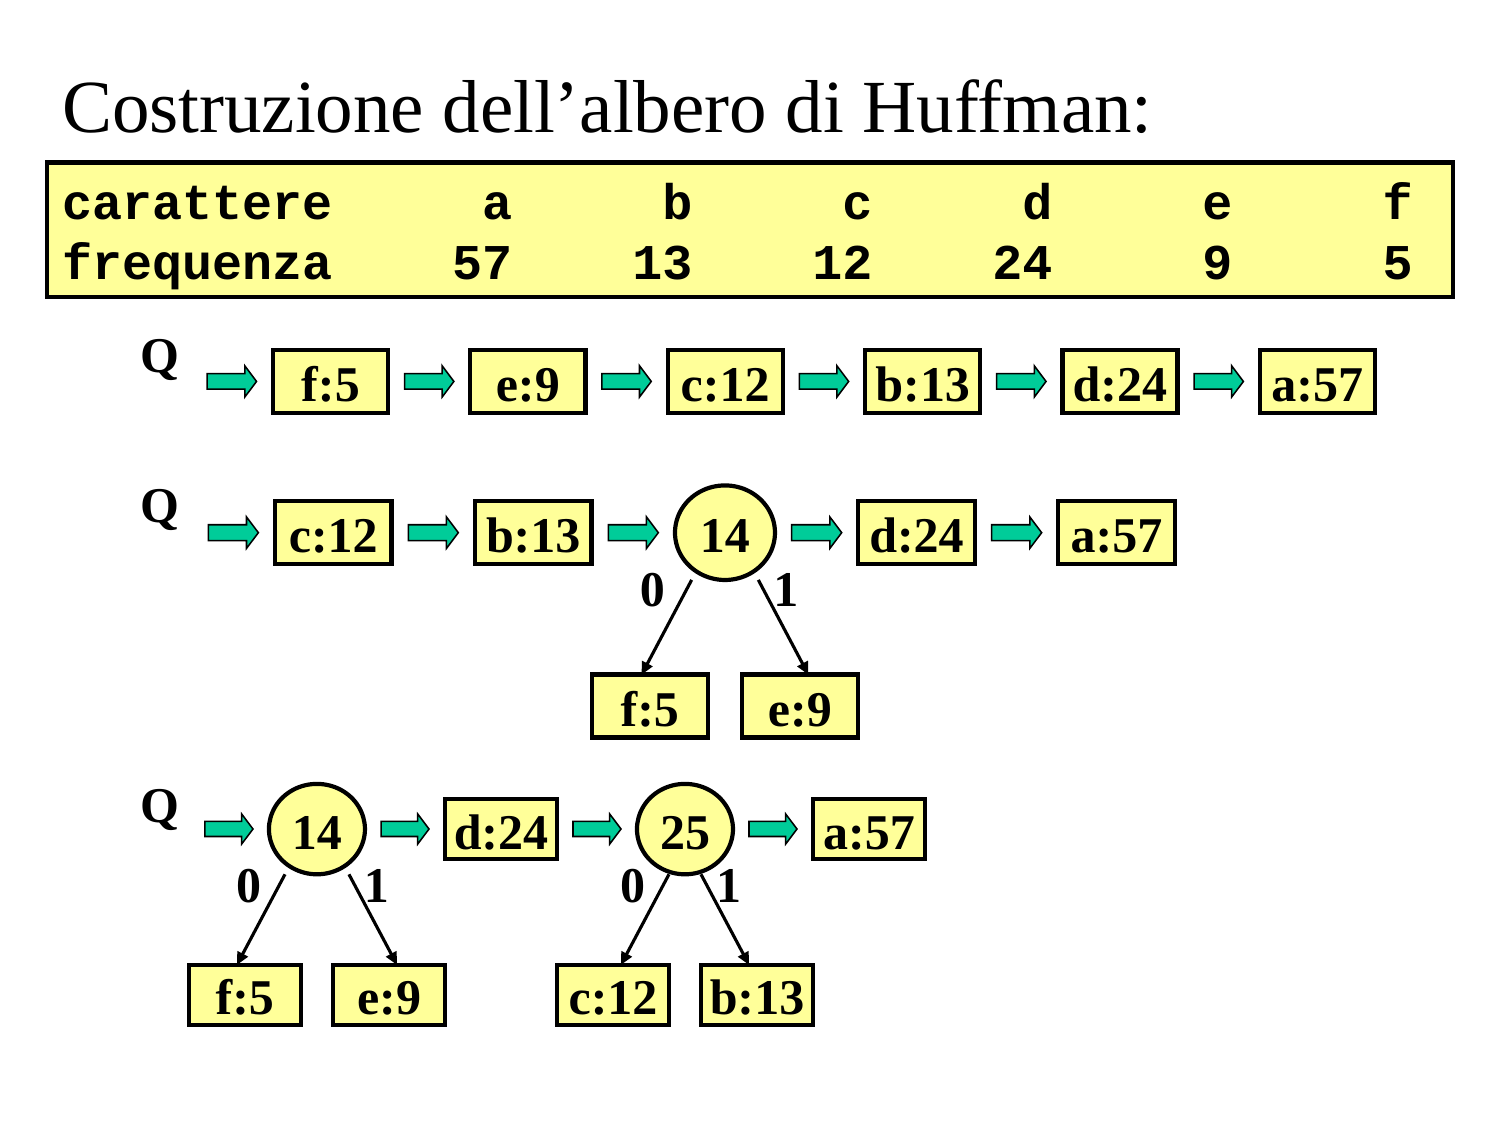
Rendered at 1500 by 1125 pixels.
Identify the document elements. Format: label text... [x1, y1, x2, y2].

text_box Costruzione dell’albero di Huffman: [47, 49, 1447, 155]
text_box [124, 449, 1176, 738]
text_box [124, 749, 926, 1026]
text_box carattere a b c d e f frequenza 57 13 12 24 9 5 [47, 162, 1453, 298]
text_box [124, 299, 1376, 413]
